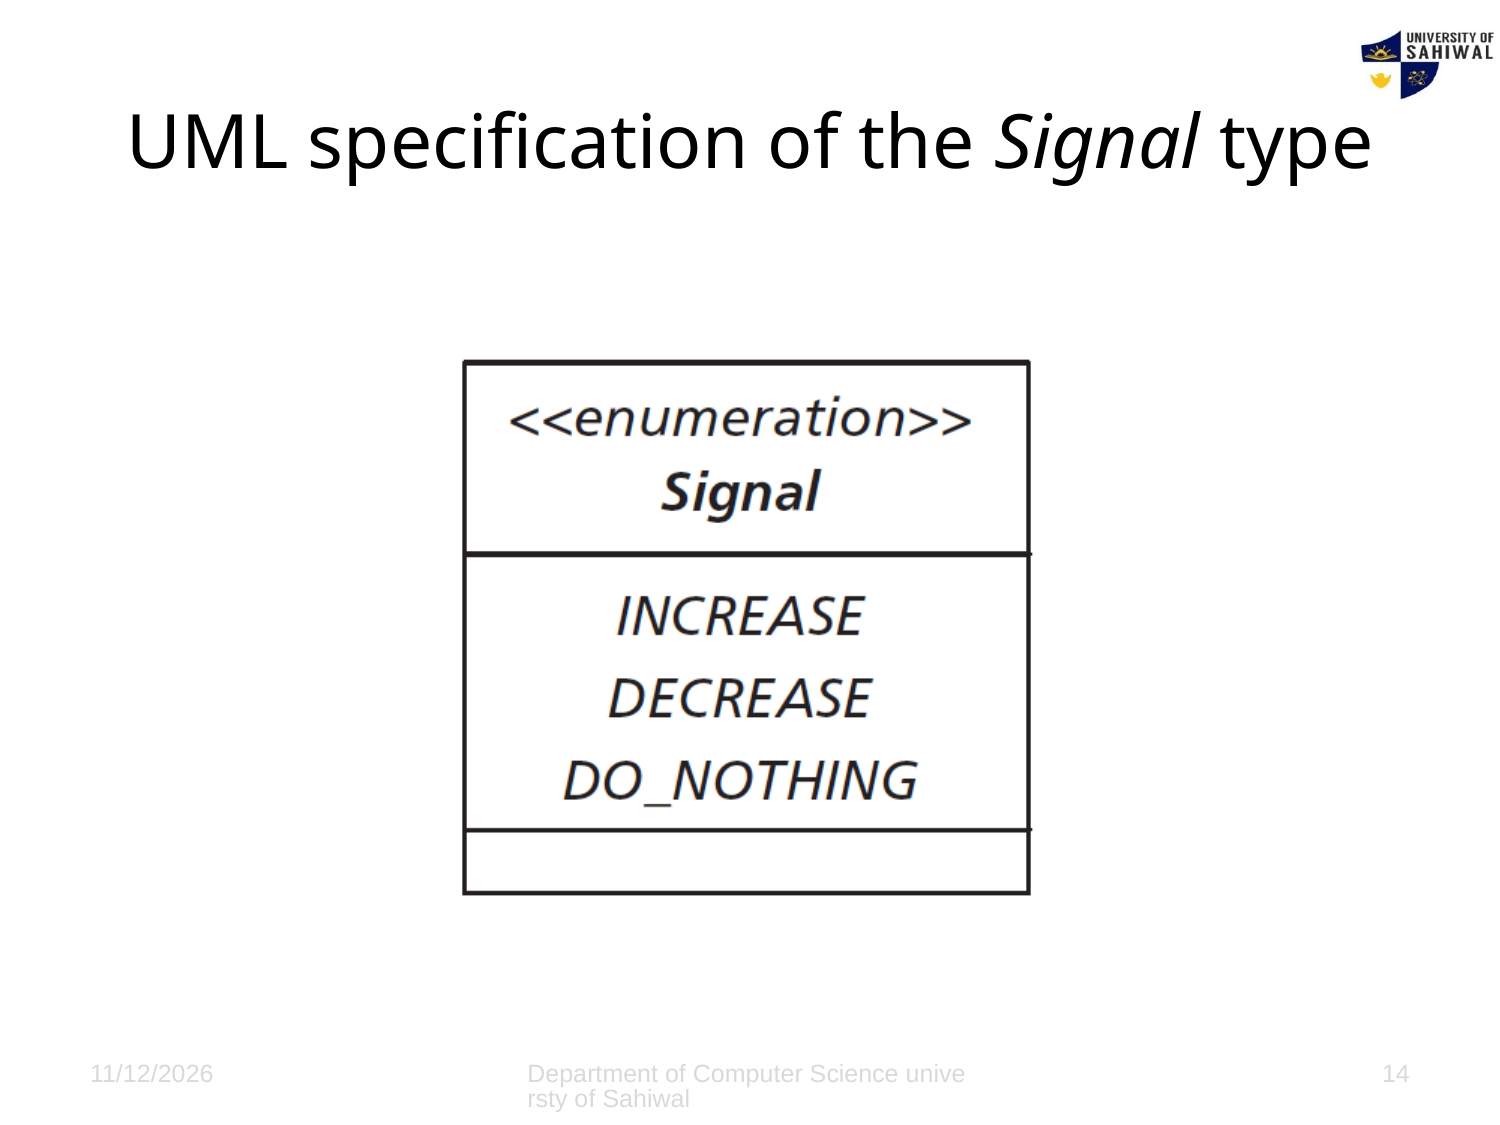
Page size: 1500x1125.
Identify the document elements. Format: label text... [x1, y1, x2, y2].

picture [1350, 1, 1500, 120]
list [425, 329, 1075, 938]
title UML specification of the Signal type [75, 45, 1425, 233]
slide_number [75, 1042, 425, 1103]
slide_number 14 [1074, 1042, 1425, 1103]
footer Department of Computer Science universty of Sahiwal [512, 1042, 988, 1103]
